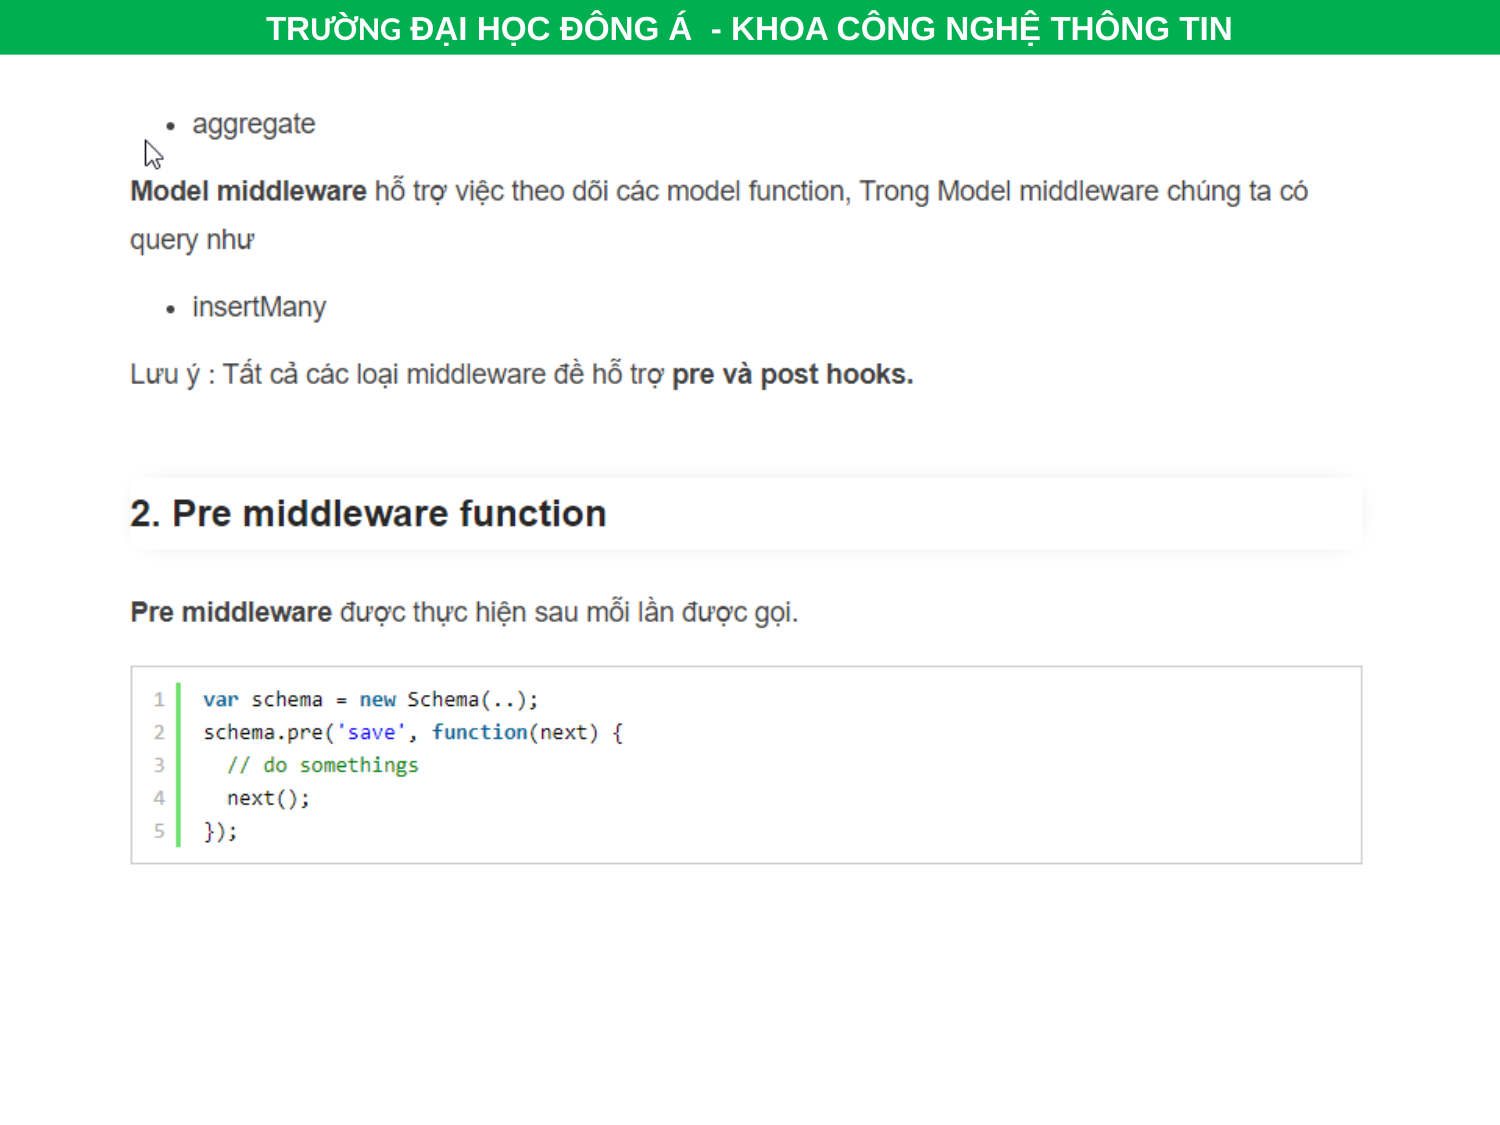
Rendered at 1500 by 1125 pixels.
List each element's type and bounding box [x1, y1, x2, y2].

picture [119, 74, 1380, 885]
